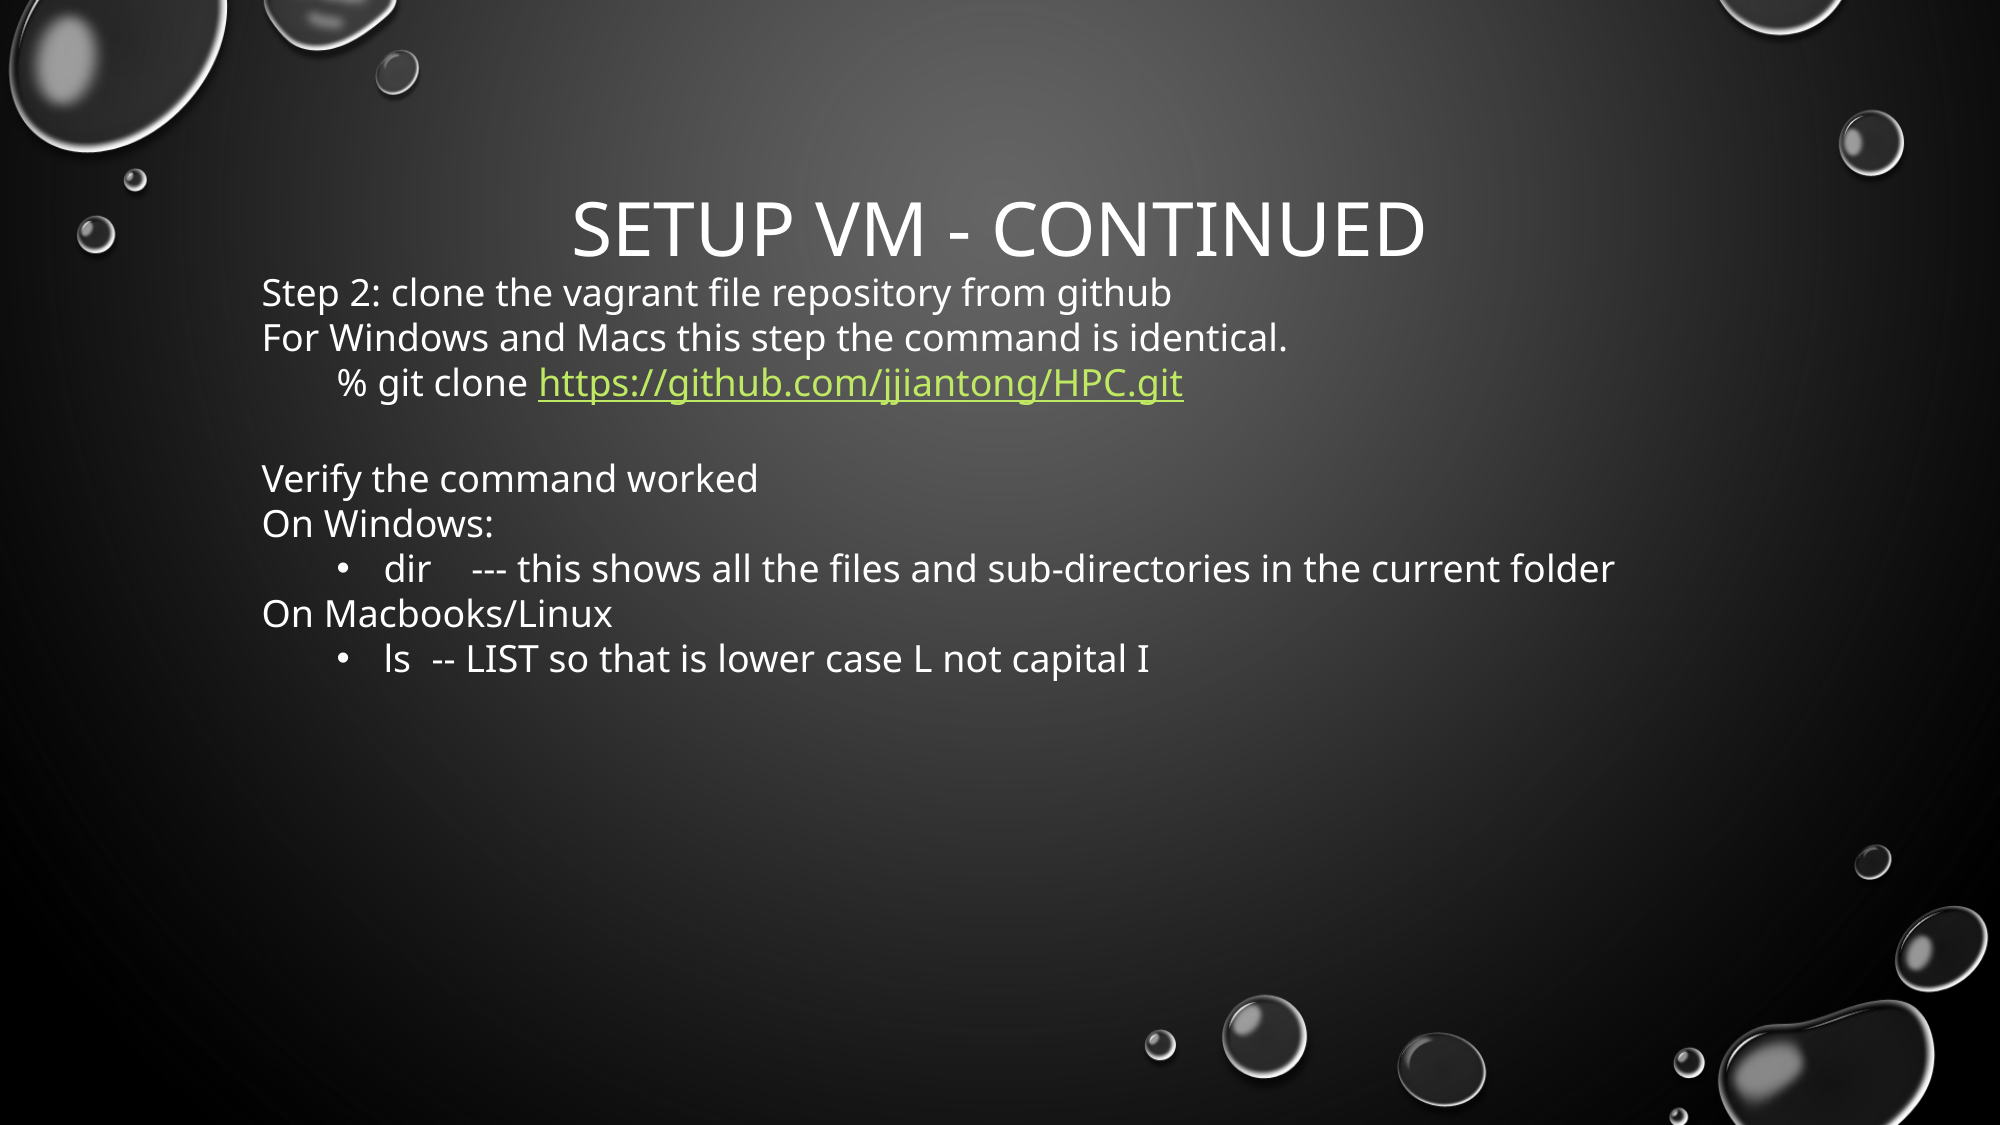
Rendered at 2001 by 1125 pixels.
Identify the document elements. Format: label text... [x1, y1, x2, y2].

text_box Step 2: clone the vagrant file repository from github For Windows and Macs this step the command is identical. % git clone https://github.com/jjiantong/HPC.git Verify the command worked On Windows: dir --- this shows all the files and sub-directories in the current folder On Macbooks/Linux ls -- LIST so that is lower case L not capital I [246, 261, 1675, 733]
picture [0, 0, 2000, 1125]
title Setup VM - continued [149, 101, 1851, 364]
